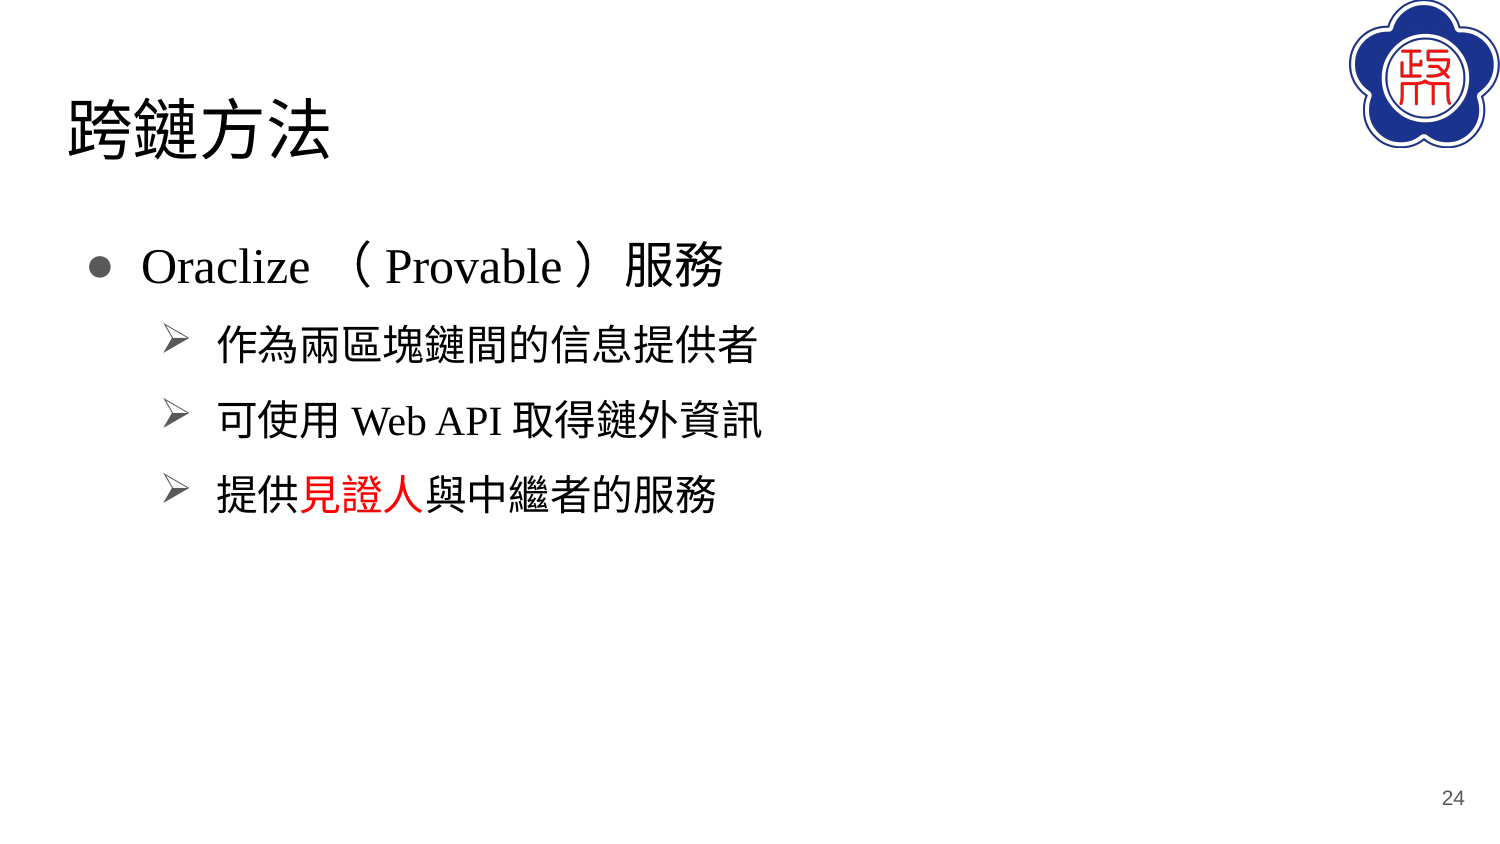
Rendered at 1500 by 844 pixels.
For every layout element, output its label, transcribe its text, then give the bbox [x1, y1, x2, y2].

list Oraclize（Provable）服務 作為兩區塊鏈間的信息提供者 可使用Web API取得鏈外資訊 提供見證人與中繼者的服務 [51, 189, 1449, 750]
slide_number 24 [1389, 764, 1480, 830]
title 跨鏈方法 [51, 72, 1449, 167]
picture [1349, 0, 1500, 148]
